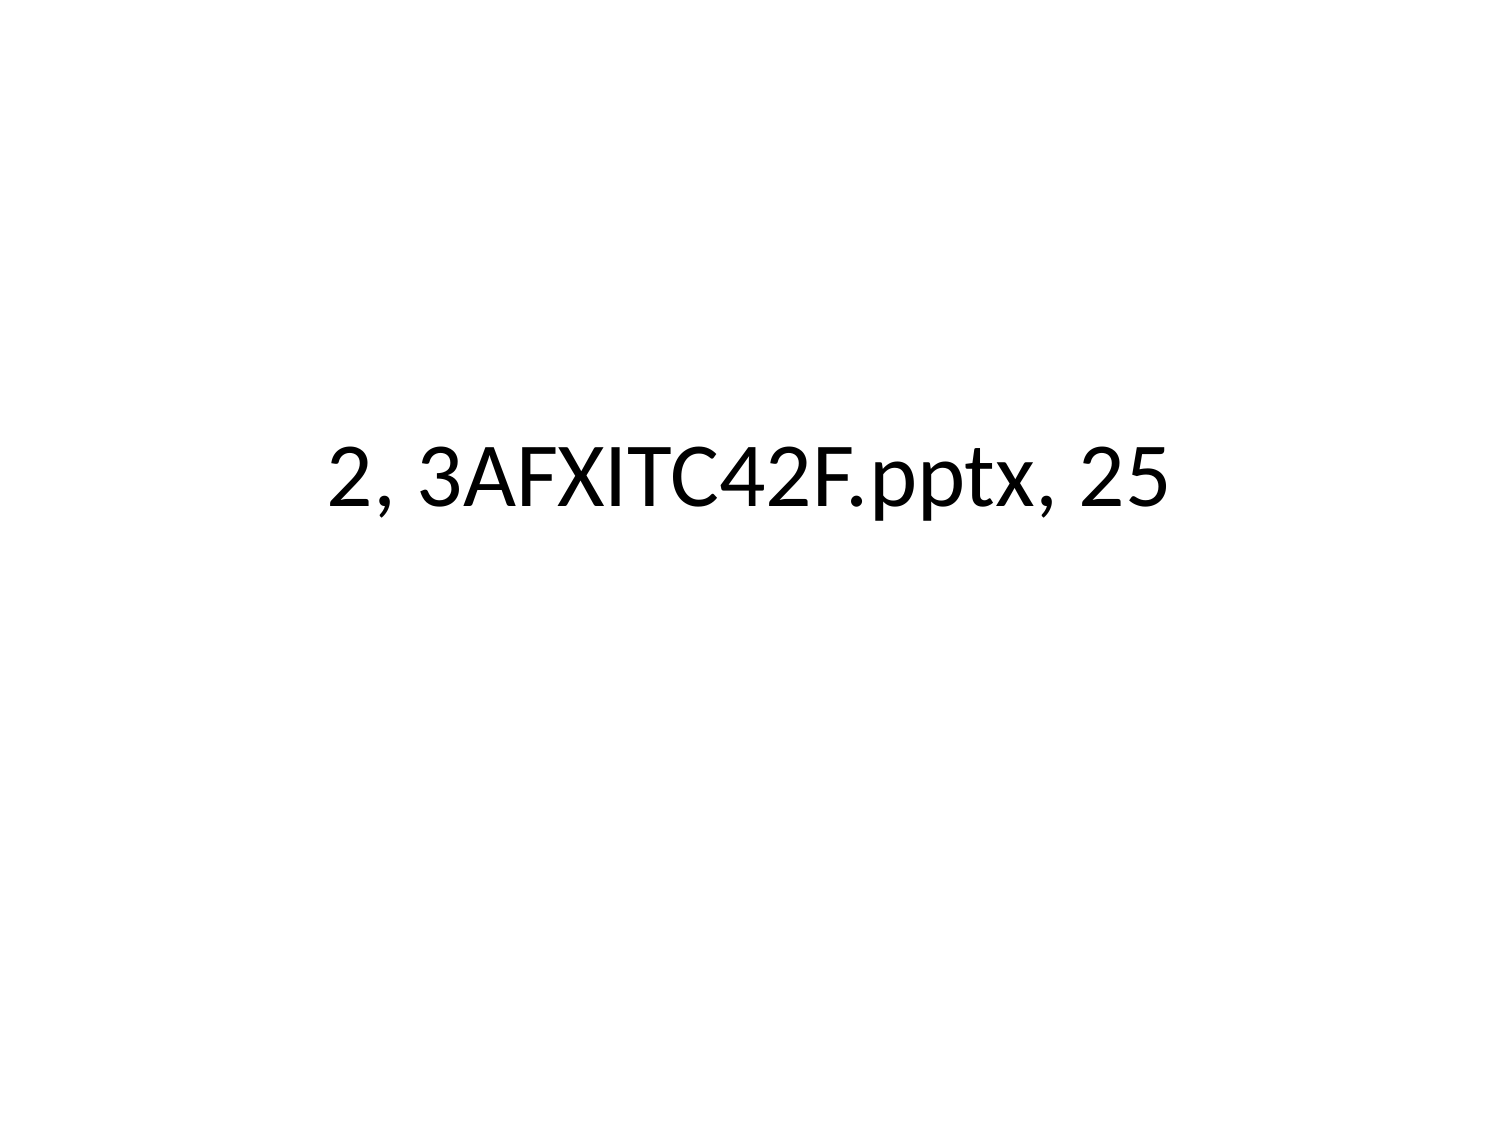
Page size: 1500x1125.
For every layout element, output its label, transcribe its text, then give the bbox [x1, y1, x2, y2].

title 2, 3AFXITC42F.pptx, 25 [112, 349, 1388, 591]
